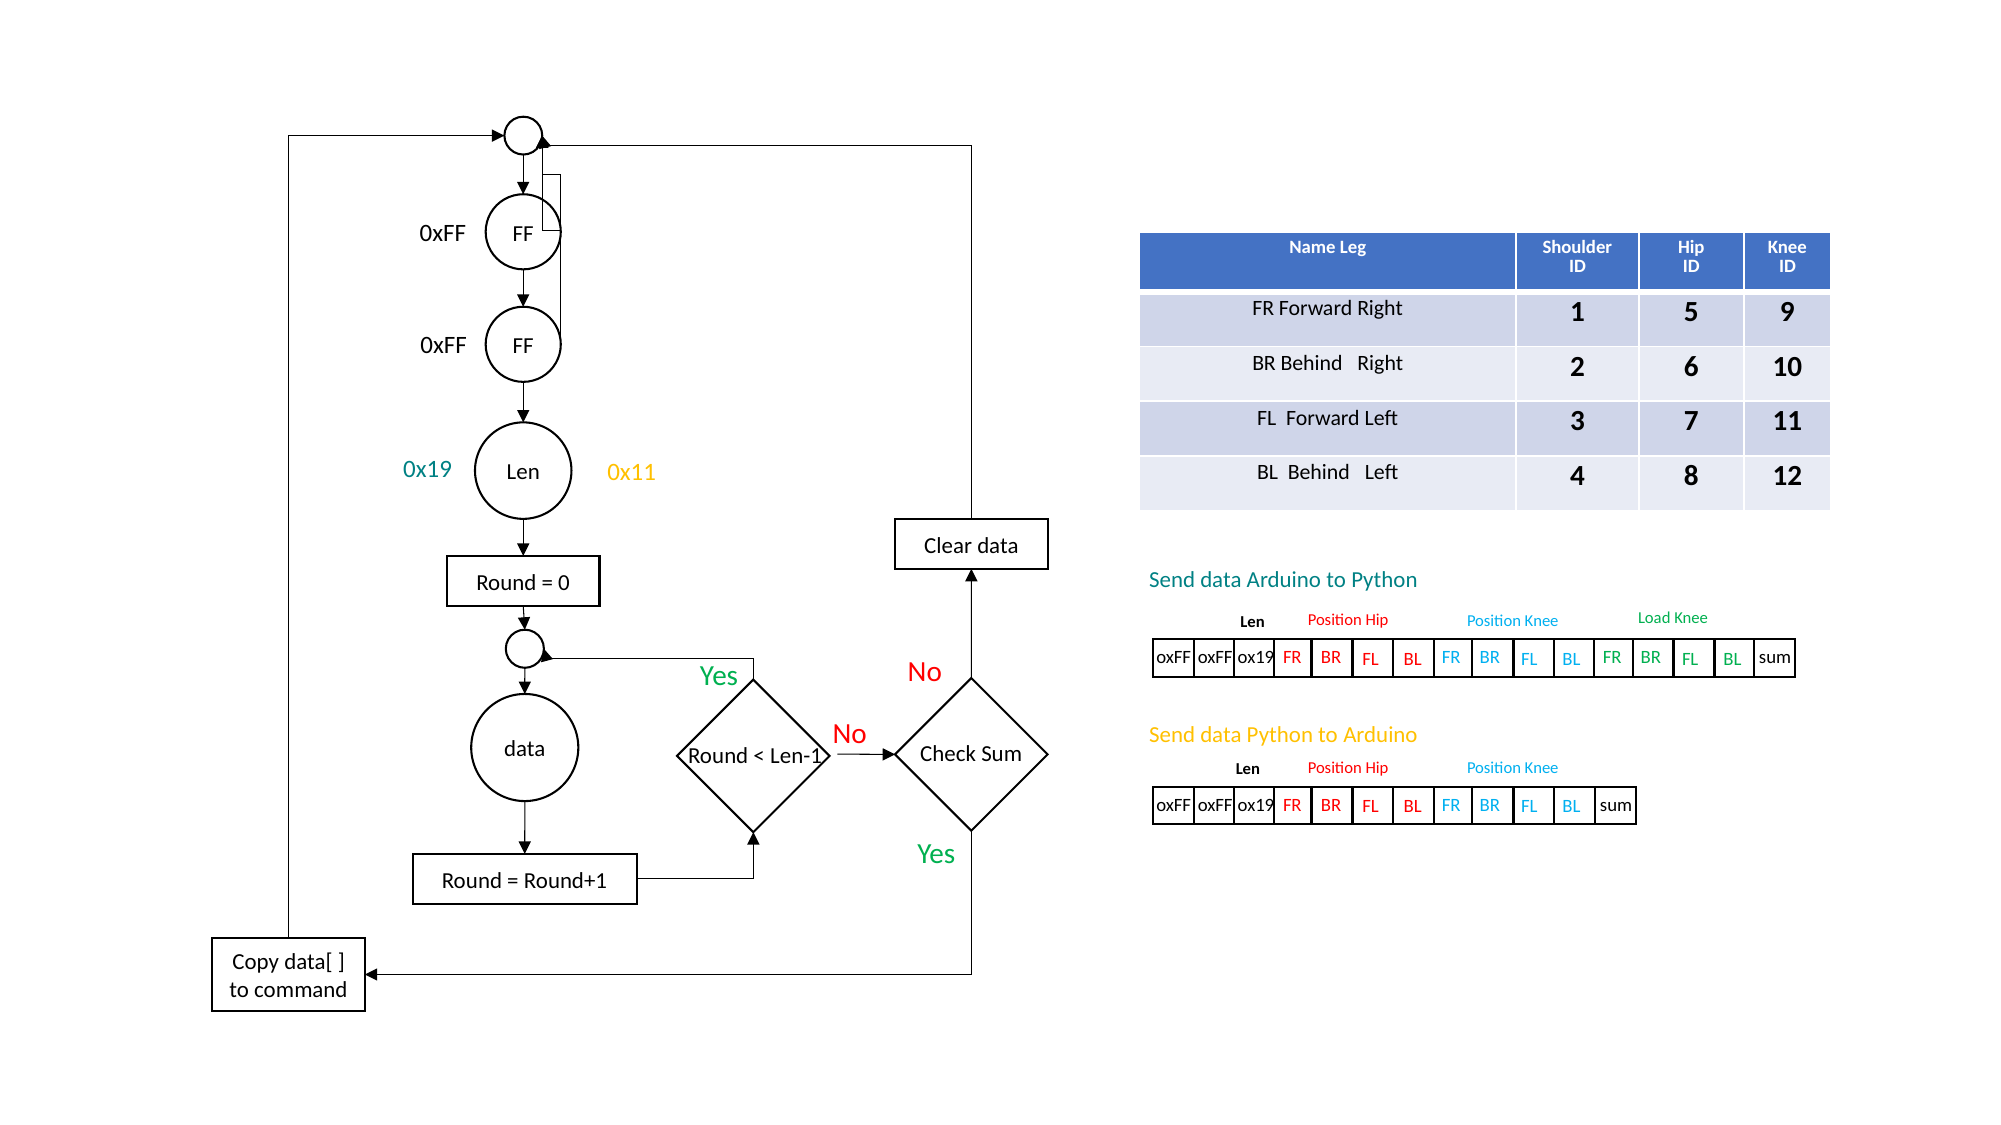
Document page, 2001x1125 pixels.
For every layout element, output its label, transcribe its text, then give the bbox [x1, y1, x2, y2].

table_cell BR Behind Right [1140, 347, 1515, 400]
text_box Clear data [894, 518, 1049, 570]
text_box Len [1221, 751, 1276, 786]
text_box FR [1588, 637, 1640, 676]
text_box [1038, 743, 1050, 766]
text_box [565, 112, 949, 542]
table_cell 2 [1517, 347, 1638, 400]
text_box Check Sum [905, 730, 1038, 774]
table_header Shoulder ID [1517, 233, 1638, 289]
text_box BL [1708, 638, 1761, 677]
text_box BL [1388, 786, 1441, 824]
text_box No [817, 707, 882, 757]
text_box No [893, 644, 958, 695]
text_box [503, 115, 544, 156]
text_box oxFF [1183, 637, 1222, 675]
table_header Name Leg [1140, 233, 1515, 289]
text_box Position Knee [1452, 749, 1574, 785]
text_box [596, 645, 740, 1125]
text_box FL [1347, 786, 1388, 824]
table_header Knee ID [1745, 233, 1830, 289]
text_box Send data Arduino to Python [1134, 556, 1434, 599]
text_box oxFF [1141, 637, 1183, 675]
text_box BL [1547, 638, 1600, 677]
text_box data [470, 692, 580, 803]
text_box Load Knee [1623, 599, 1724, 635]
text_box FF [484, 193, 542, 271]
table_cell 5 [1640, 295, 1743, 346]
text_box [894, 742, 905, 766]
text_box Send data Python to Arduino [1134, 712, 1434, 755]
table_cell FL Forward Left [1140, 402, 1515, 455]
text_box BL [1547, 786, 1600, 824]
text_box Position Hip [1293, 749, 1404, 785]
table_cell 1 [1517, 295, 1638, 346]
text_box BR [1464, 785, 1517, 823]
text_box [0, 428, 798, 645]
text_box ox19 [1222, 637, 1268, 675]
table_cell FR Forward Right [1140, 295, 1515, 346]
text_box Yes [902, 827, 971, 878]
table_cell 12 [1745, 457, 1830, 510]
table_cell 3 [1517, 402, 1638, 455]
text_box oxFF [1183, 784, 1222, 823]
table_cell 7 [1640, 402, 1743, 455]
text_box BR [1625, 637, 1678, 675]
text_box [740, 678, 808, 732]
table_cell 4 [1517, 457, 1638, 510]
table_cell 9 [1745, 295, 1830, 346]
text_box 0xFF [405, 321, 482, 367]
text_box FR [1268, 637, 1320, 676]
text_box [913, 774, 1030, 832]
text_box Round = Round+1 [412, 853, 596, 905]
text_box BR [1464, 637, 1517, 675]
table_cell 6 [1640, 347, 1743, 400]
table_cell 10 [1745, 347, 1830, 400]
text_box Copy data[ ] to command [211, 937, 366, 1012]
text_box FR [1427, 637, 1479, 676]
text_box [504, 645, 545, 669]
text_box BL [1388, 638, 1441, 677]
text_box Position Hip [1293, 601, 1404, 637]
text_box FF [484, 305, 562, 383]
text_box FL [1506, 786, 1547, 824]
text_box FR [1427, 785, 1464, 823]
text_box [917, 677, 1025, 730]
text_box FR [1268, 785, 1306, 823]
text_box Yes [740, 648, 754, 699]
text_box BR [1306, 785, 1358, 823]
table_cell 11 [1745, 402, 1830, 455]
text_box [740, 832, 754, 879]
text_box 0xFF [404, 209, 482, 254]
text_box FL [1667, 638, 1708, 677]
text_box [740, 776, 811, 833]
text_box FL [1347, 638, 1388, 677]
text_box ox19 [1222, 786, 1268, 823]
text_box sum [1585, 784, 1647, 823]
text_box Len [1225, 602, 1280, 638]
text_box FL [1506, 638, 1547, 677]
text_box Len [498, 421, 549, 428]
text_box sum [1744, 637, 1806, 675]
text_box BR [1306, 637, 1358, 675]
table_cell BL Behind Left [1140, 457, 1515, 510]
table_cell 8 [1640, 457, 1743, 510]
text_box Round < Len-1 [740, 732, 838, 776]
text_box Position Knee [1452, 602, 1574, 637]
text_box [542, 135, 561, 345]
text_box oxFF [1141, 784, 1183, 823]
table_header Hip ID [1640, 233, 1743, 289]
